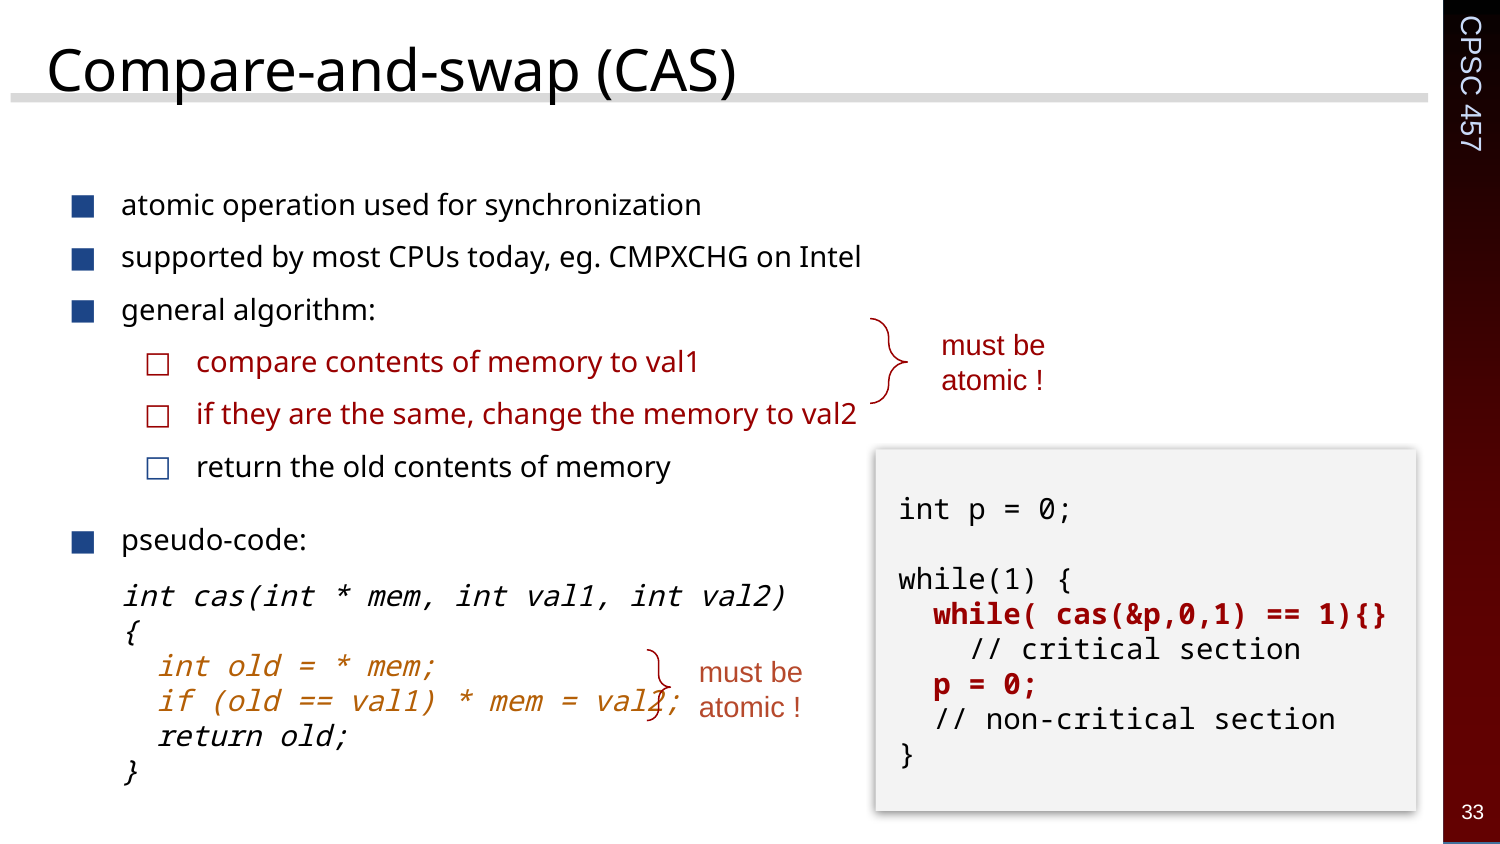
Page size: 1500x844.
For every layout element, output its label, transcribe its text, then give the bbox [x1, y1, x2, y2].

text_box must be atomic ! [683, 662, 835, 714]
picture [1443, 0, 1500, 844]
text_box [646, 649, 671, 721]
text_box int p = 0; while(1) { while( cas(&p,0,1) == 1){} // critical section p = 0; // non-critical section } [875, 449, 1417, 811]
text_box [870, 318, 908, 404]
text_box must be atomic ! [926, 339, 1077, 383]
title Compare-and-swap (CAS) [31, 17, 1429, 112]
list atomic operation used for synchronization supported by most CPUs today, eg. CMPXCHG on Intel general algorithm: compare contents of memory to val1 if they are the same, change the memory to val2 return the old contents of memory pseudo-code: int cas(int * mem, int val1, int val2) { int old = * mem; if (old == val1) * mem = val2; return old; } [31, 118, 1429, 838]
